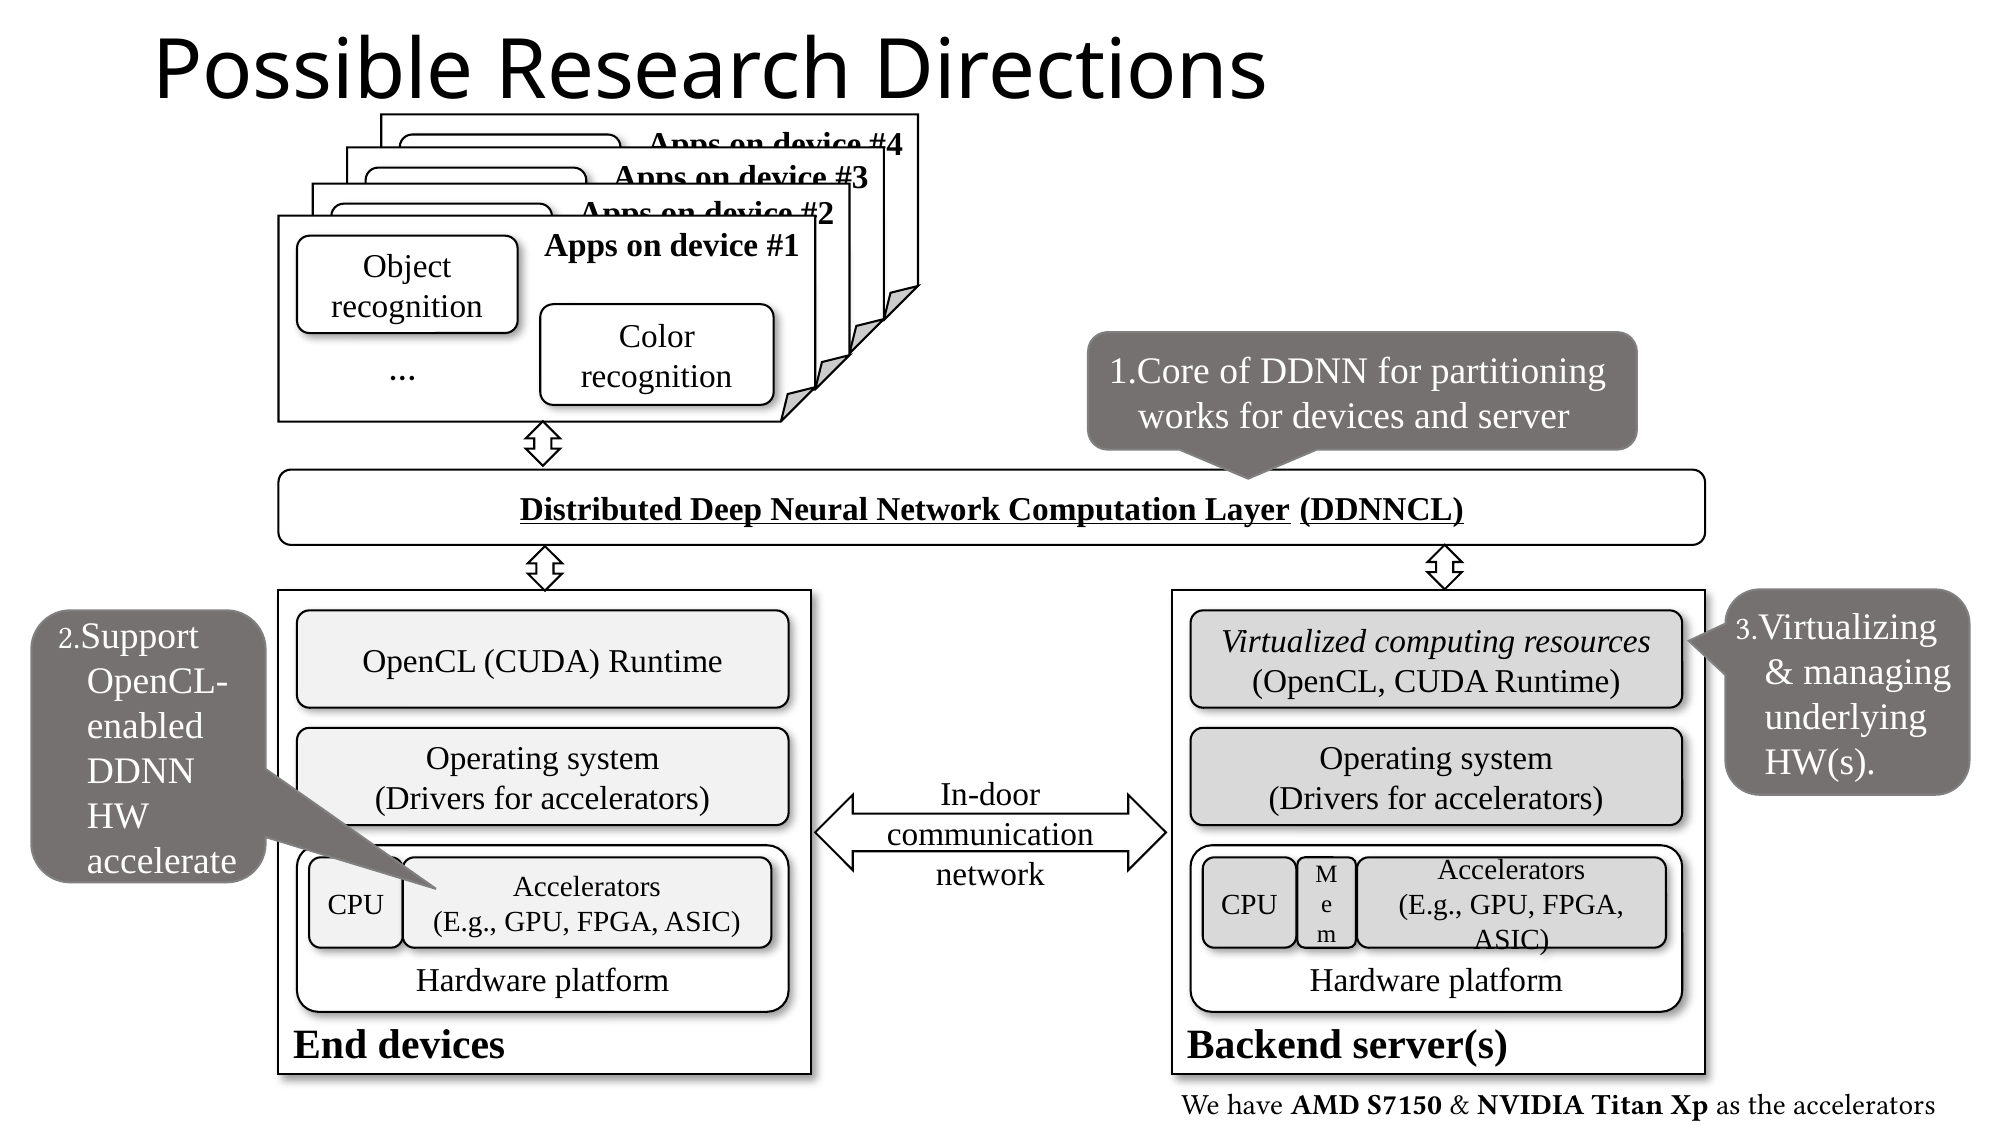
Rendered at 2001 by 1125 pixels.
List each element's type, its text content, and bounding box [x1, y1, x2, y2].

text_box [31, 114, 1970, 1075]
text_box We have AMD S7150 & NVIDIA Titan Xp as the accelerators [1166, 1078, 1951, 1125]
title Possible Research Directions [137, 35, 1863, 109]
